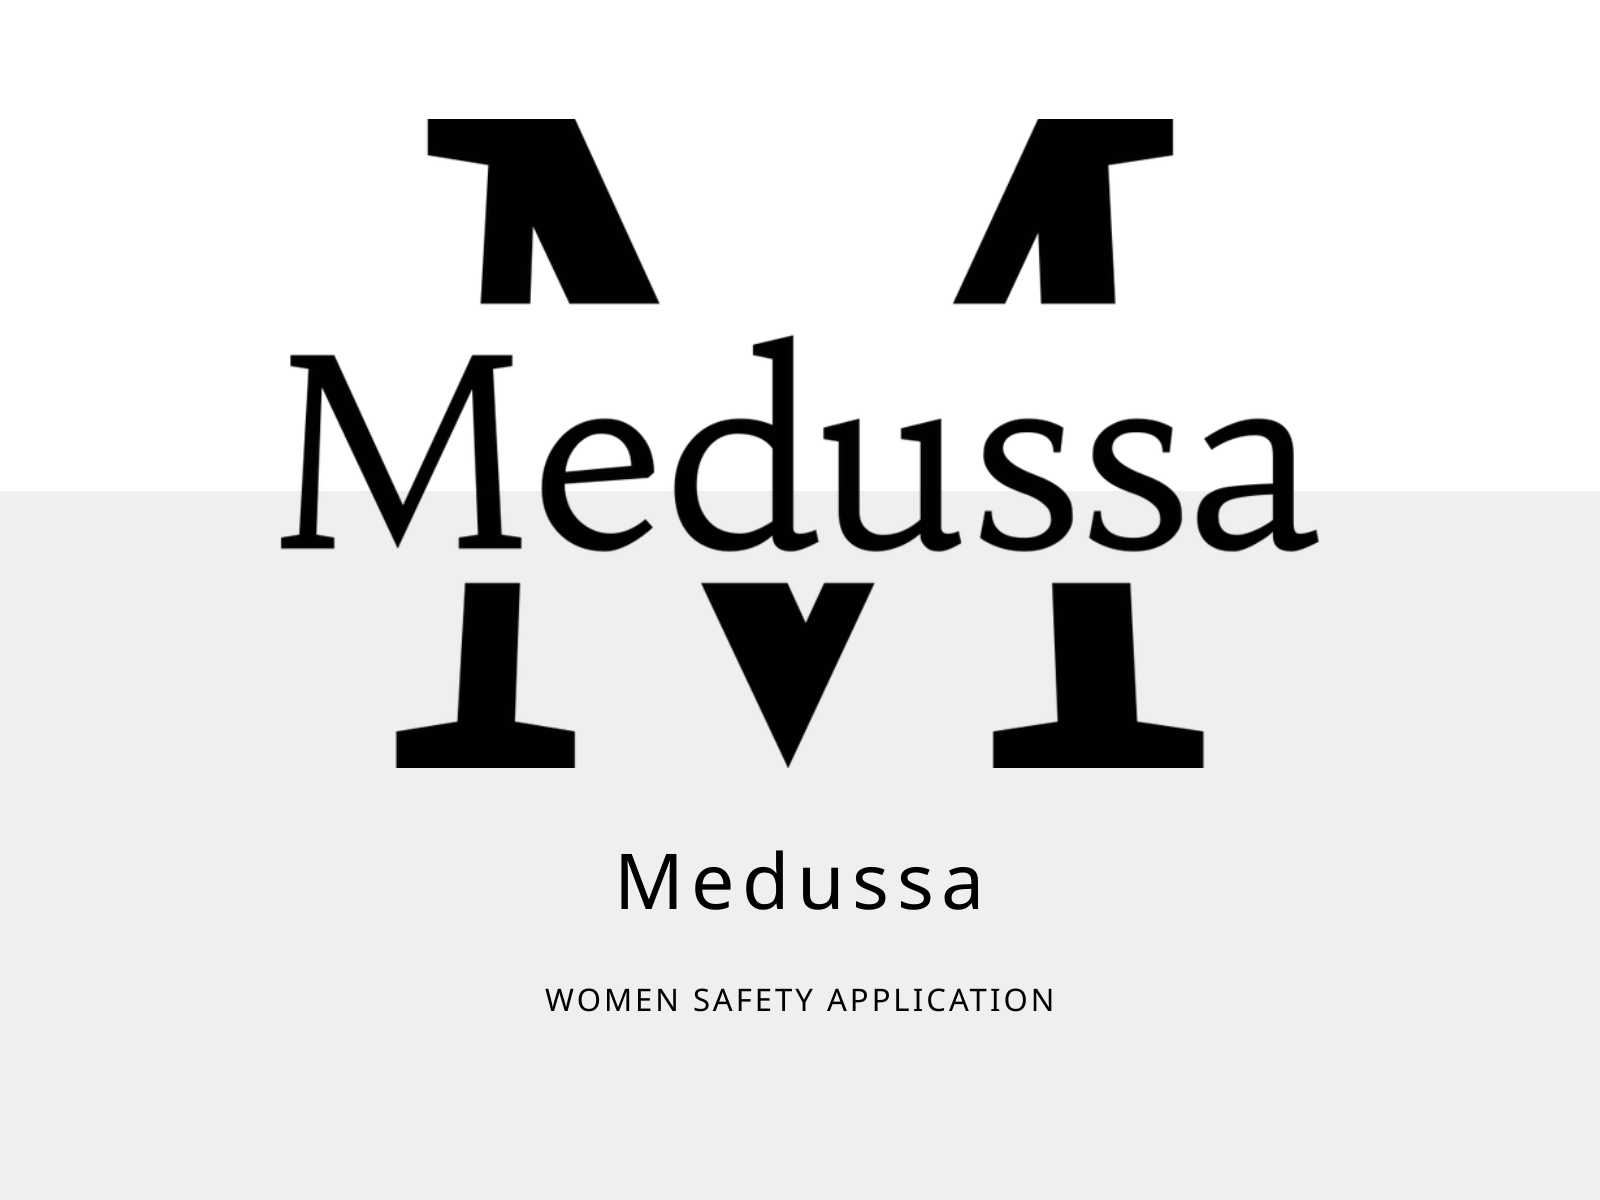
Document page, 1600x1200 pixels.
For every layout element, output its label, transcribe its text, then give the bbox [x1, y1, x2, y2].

text_box Medussa [433, 817, 1167, 926]
text_box WOMEN SAFETY APPLICATION [443, 973, 1157, 1018]
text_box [0, 0, 1600, 492]
picture [280, 119, 1320, 768]
